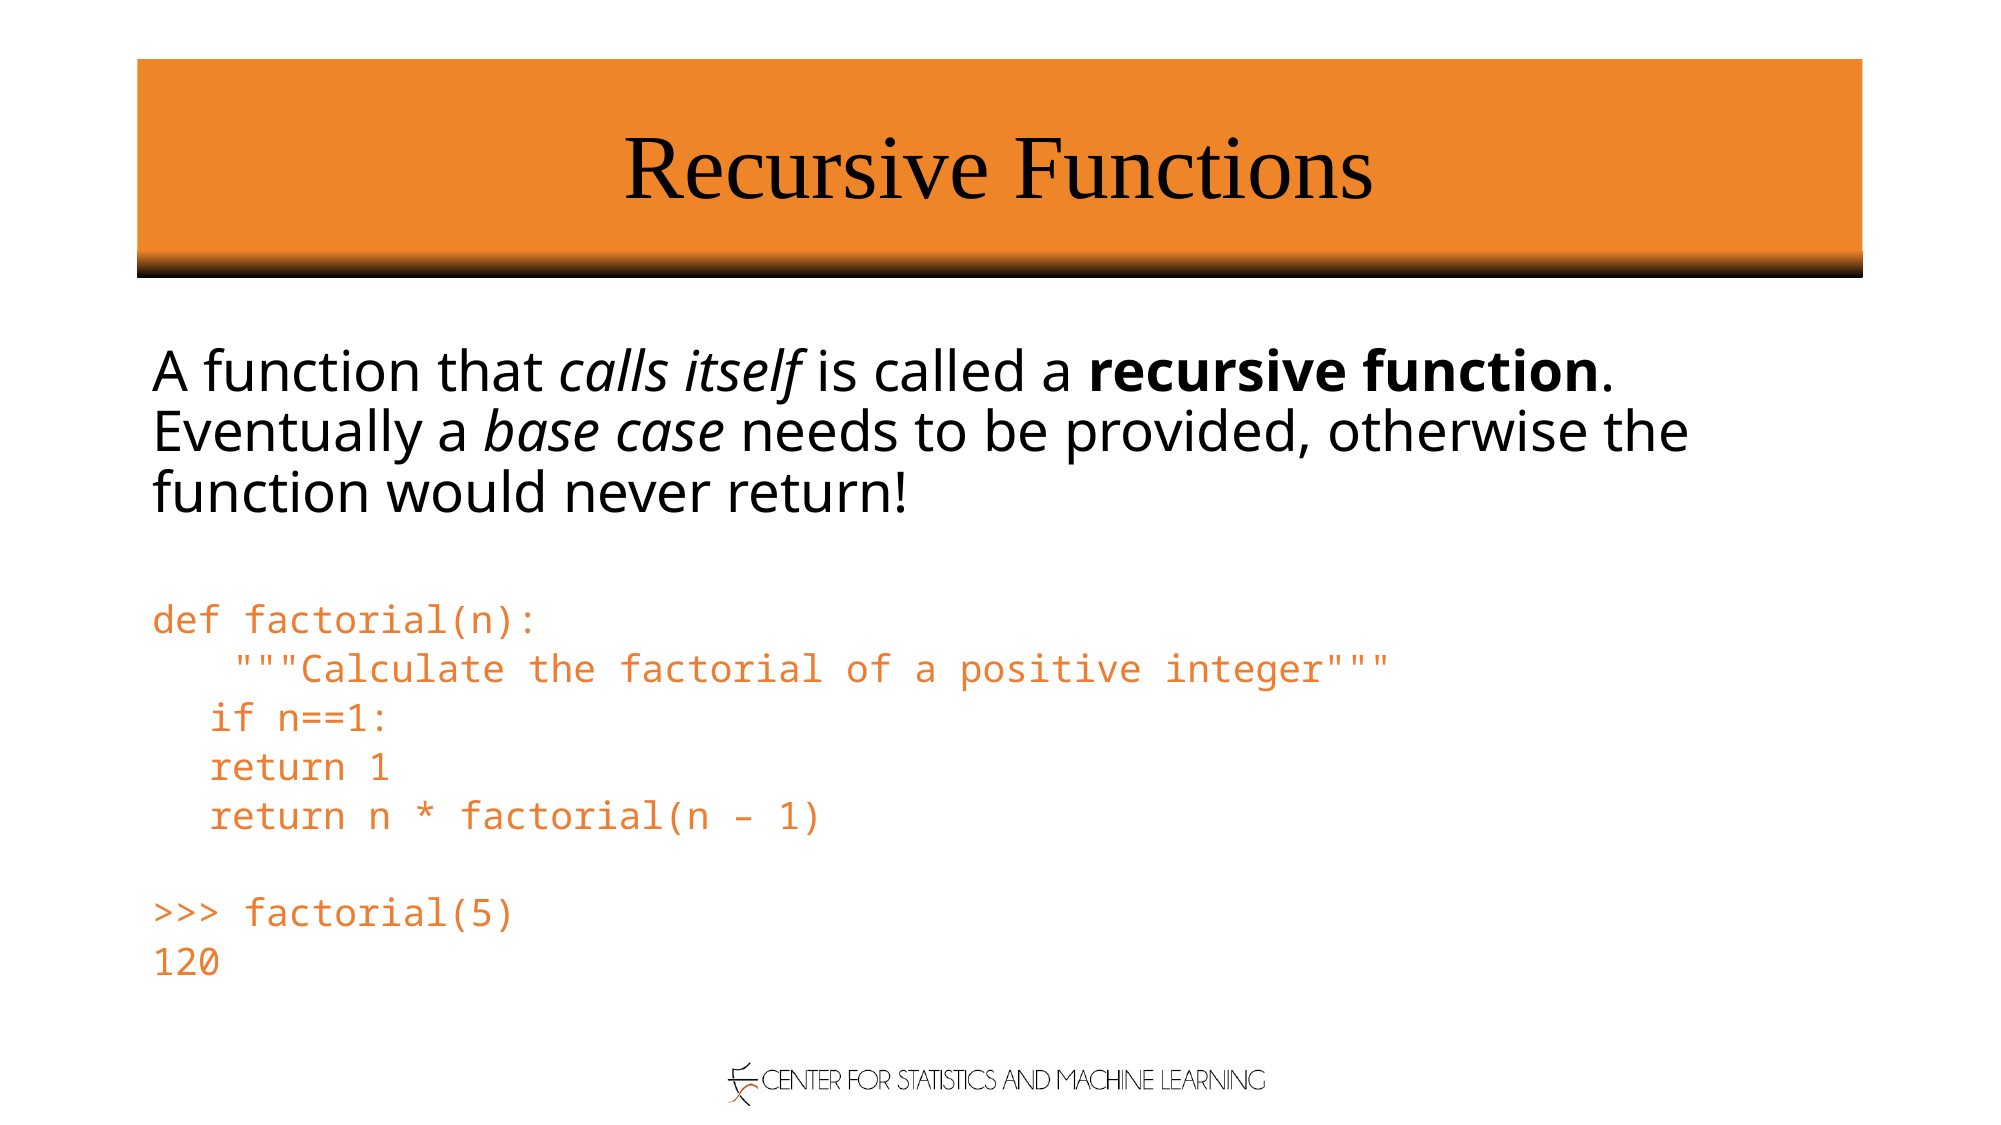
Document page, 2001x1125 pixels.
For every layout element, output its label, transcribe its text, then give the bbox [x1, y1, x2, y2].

picture [724, 1060, 1276, 1108]
title Recursive Functions [137, 59, 1863, 278]
list A function that calls itself is called a recursive function. Eventually a base case needs to be provided, otherwise the function would never return! def factorial(n): """Calculate the factorial of a positive integer""" if n==1: return 1 return n * factorial(n – 1) >>> factorial(5) 120 [137, 335, 1863, 997]
